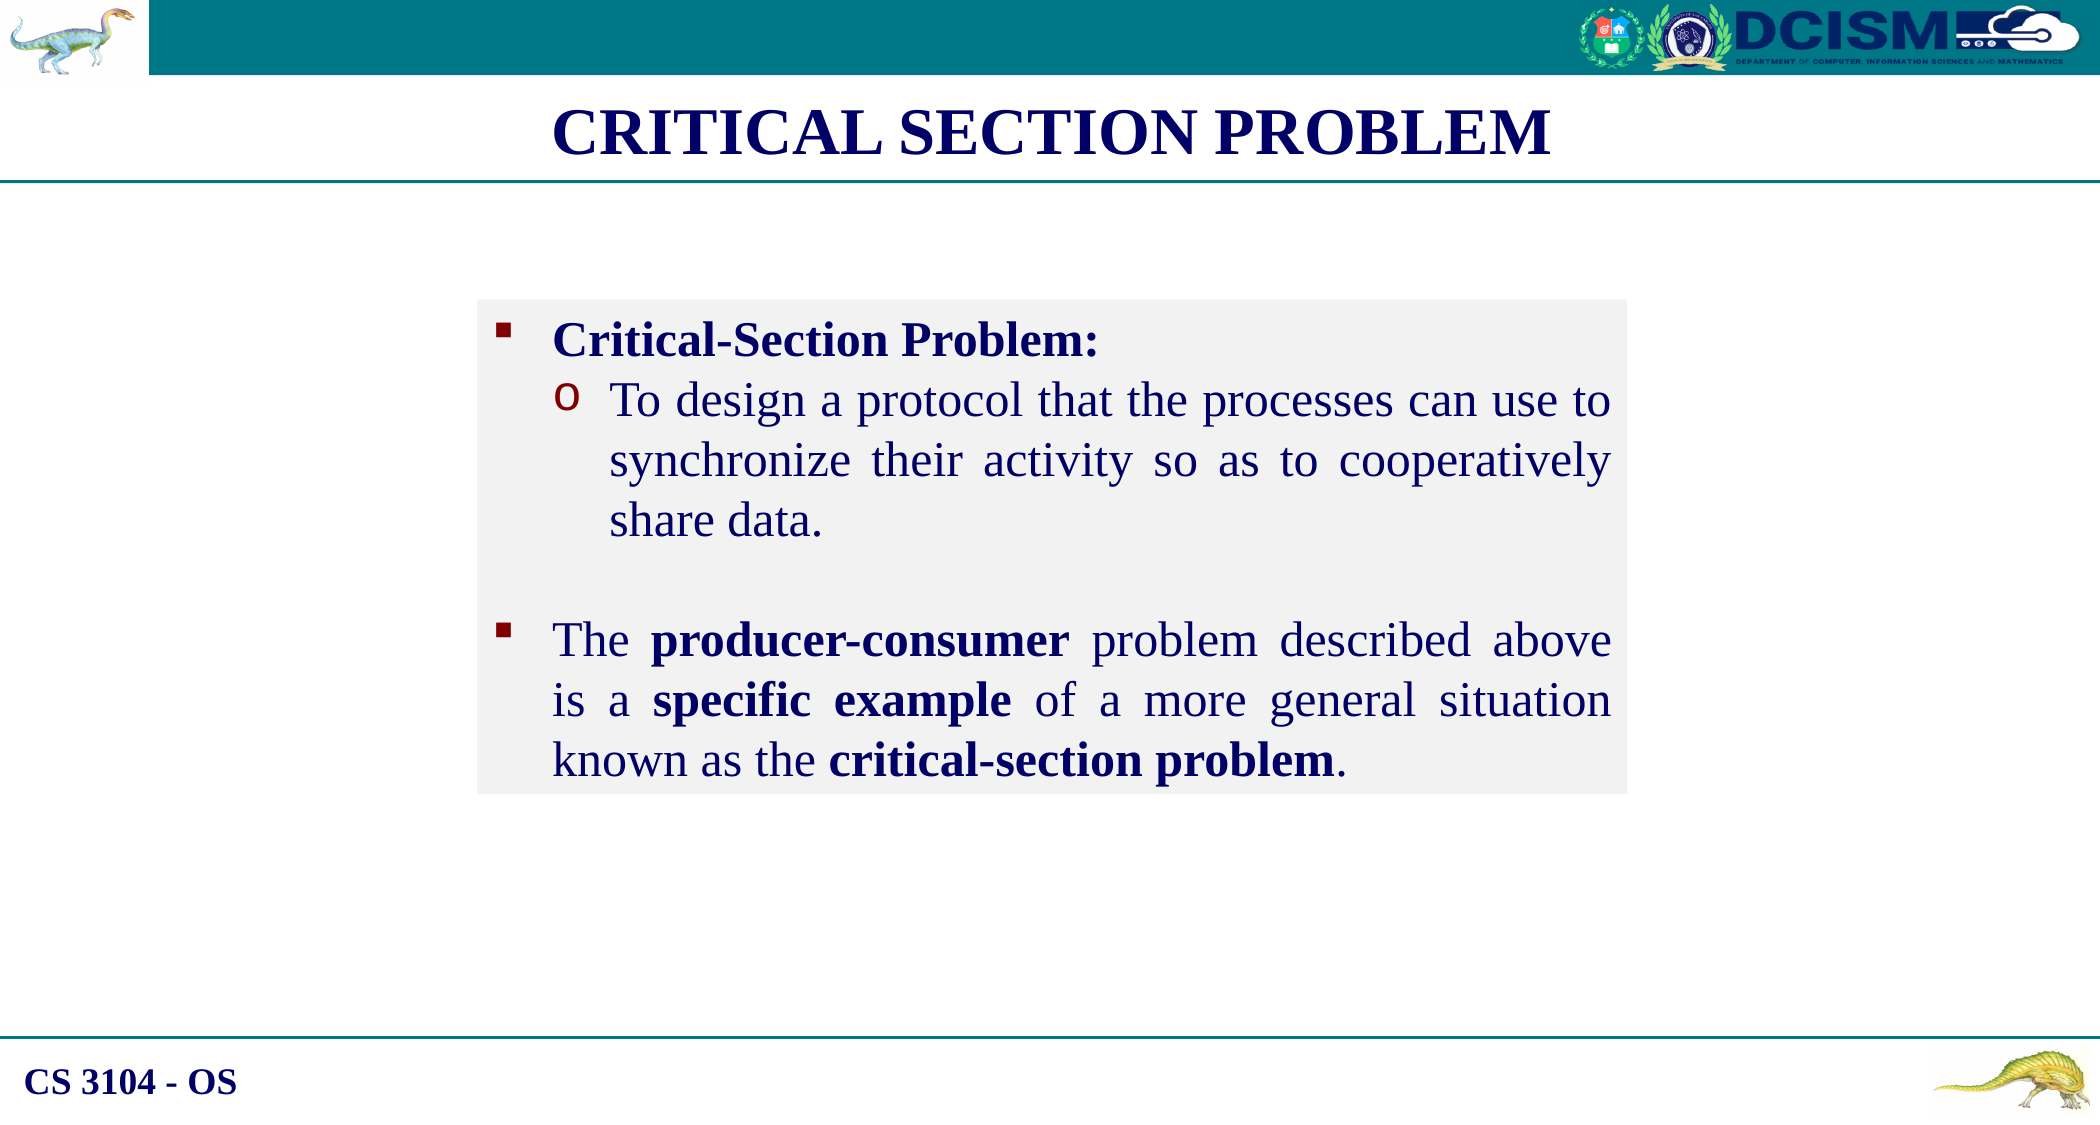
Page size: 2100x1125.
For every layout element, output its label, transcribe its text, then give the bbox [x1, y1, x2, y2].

picture [1931, 1044, 2090, 1115]
text_box CRITICAL SECTION PROBLEM [18, 80, 2086, 176]
text_box Critical-Section Problem: To design a protocol that the processes can use to synchronize their activity so as to cooperatively share data. The producer-consumer problem described above is a specific example of a more general situation known as the critical-section problem. [477, 299, 1628, 795]
picture [1572, 0, 2094, 76]
picture [0, 0, 149, 82]
